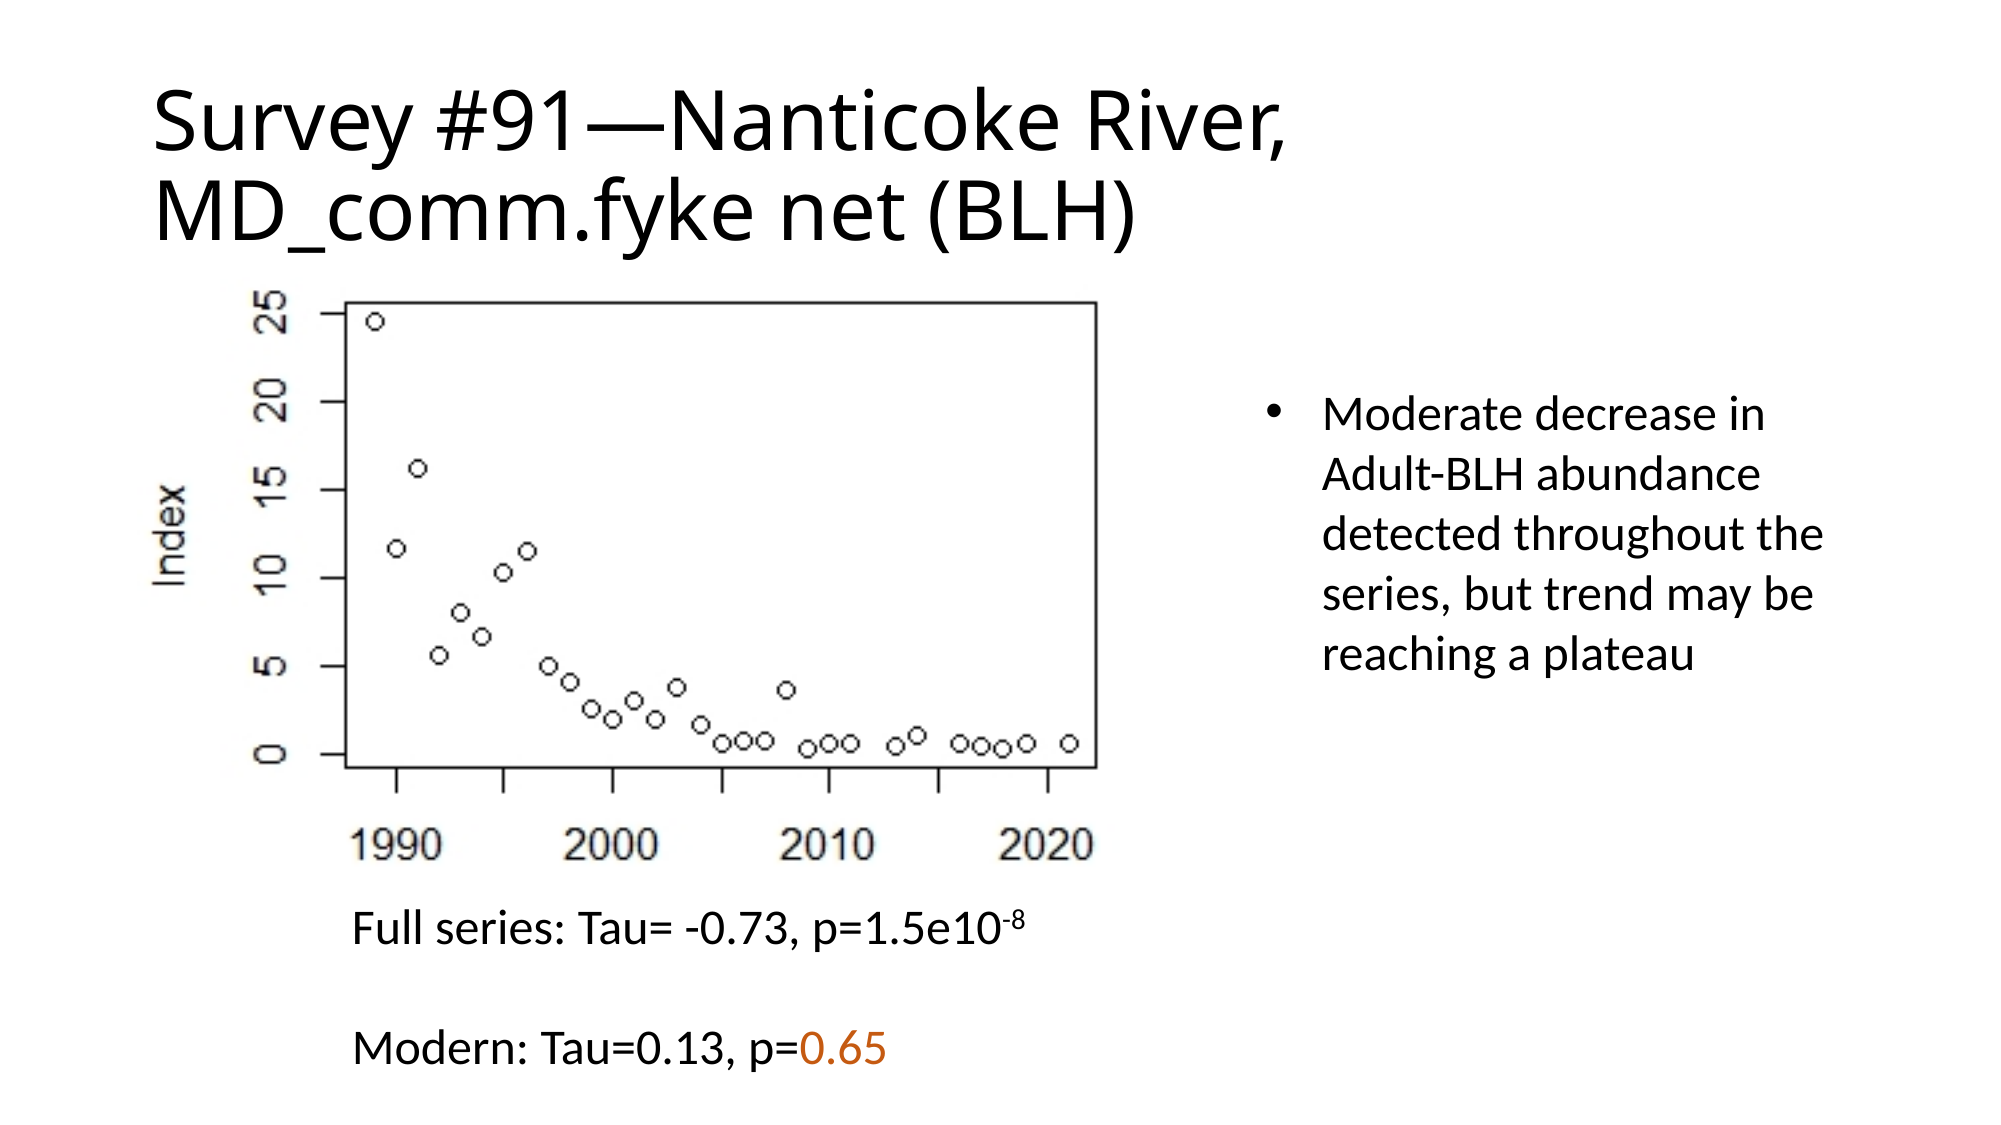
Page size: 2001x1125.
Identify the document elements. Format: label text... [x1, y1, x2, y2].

title Survey #91—Nanticoke River, MD_comm.fyke net (BLH) [137, 59, 1863, 278]
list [137, 277, 1205, 894]
text_box Full series: Tau= -0.73, p=1.5e10-8 Modern: Tau=0.13, p=0.65 [337, 894, 1093, 1125]
text_box Moderate decrease in Adult-BLH abundance detected throughout the series, but trend may be reaching a plateau [1250, 373, 1863, 688]
